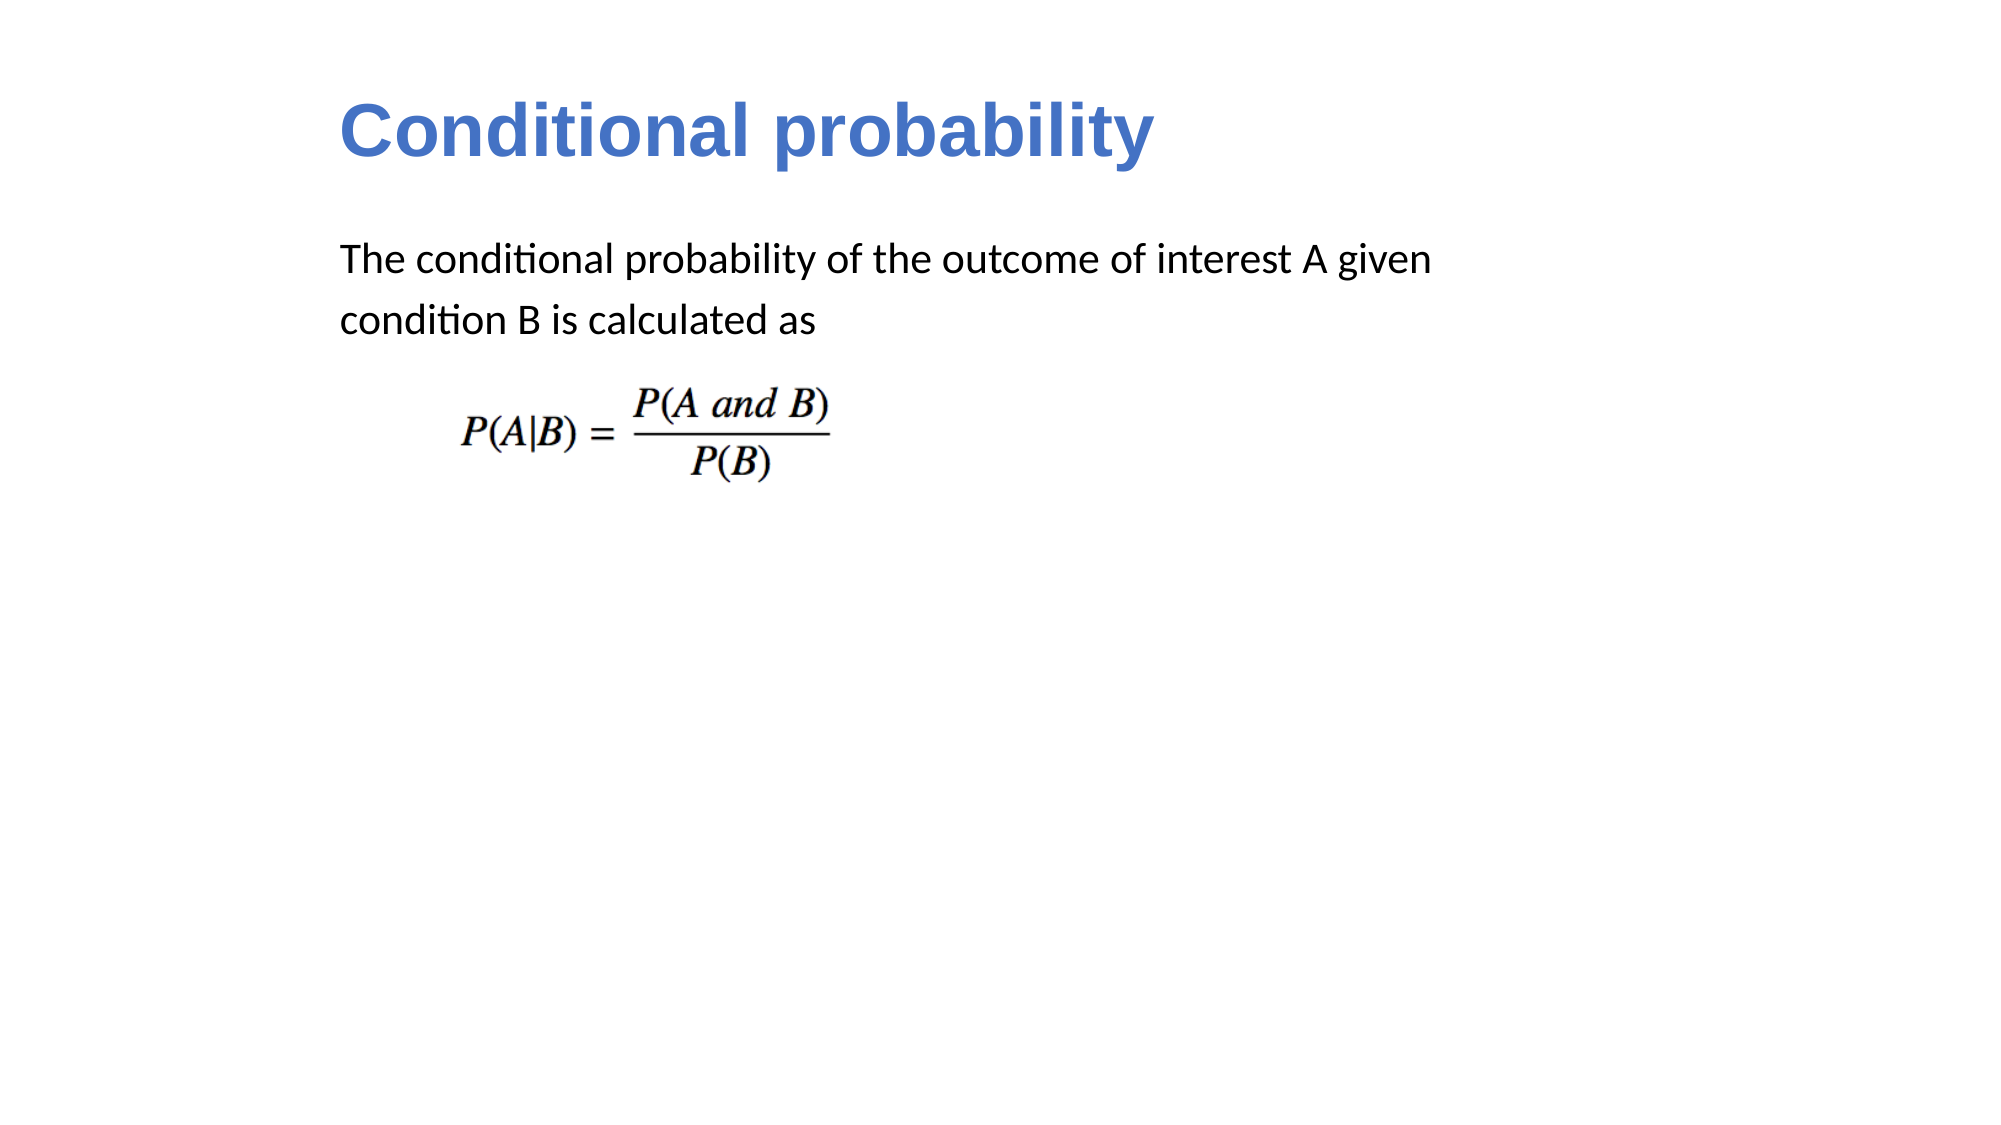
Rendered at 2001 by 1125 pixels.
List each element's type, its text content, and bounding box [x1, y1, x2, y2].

list The conditional probability of the outcome of interest A given condition B is calculated as [324, 207, 1621, 380]
picture [455, 379, 836, 486]
title Conditional probability [324, 0, 1675, 188]
